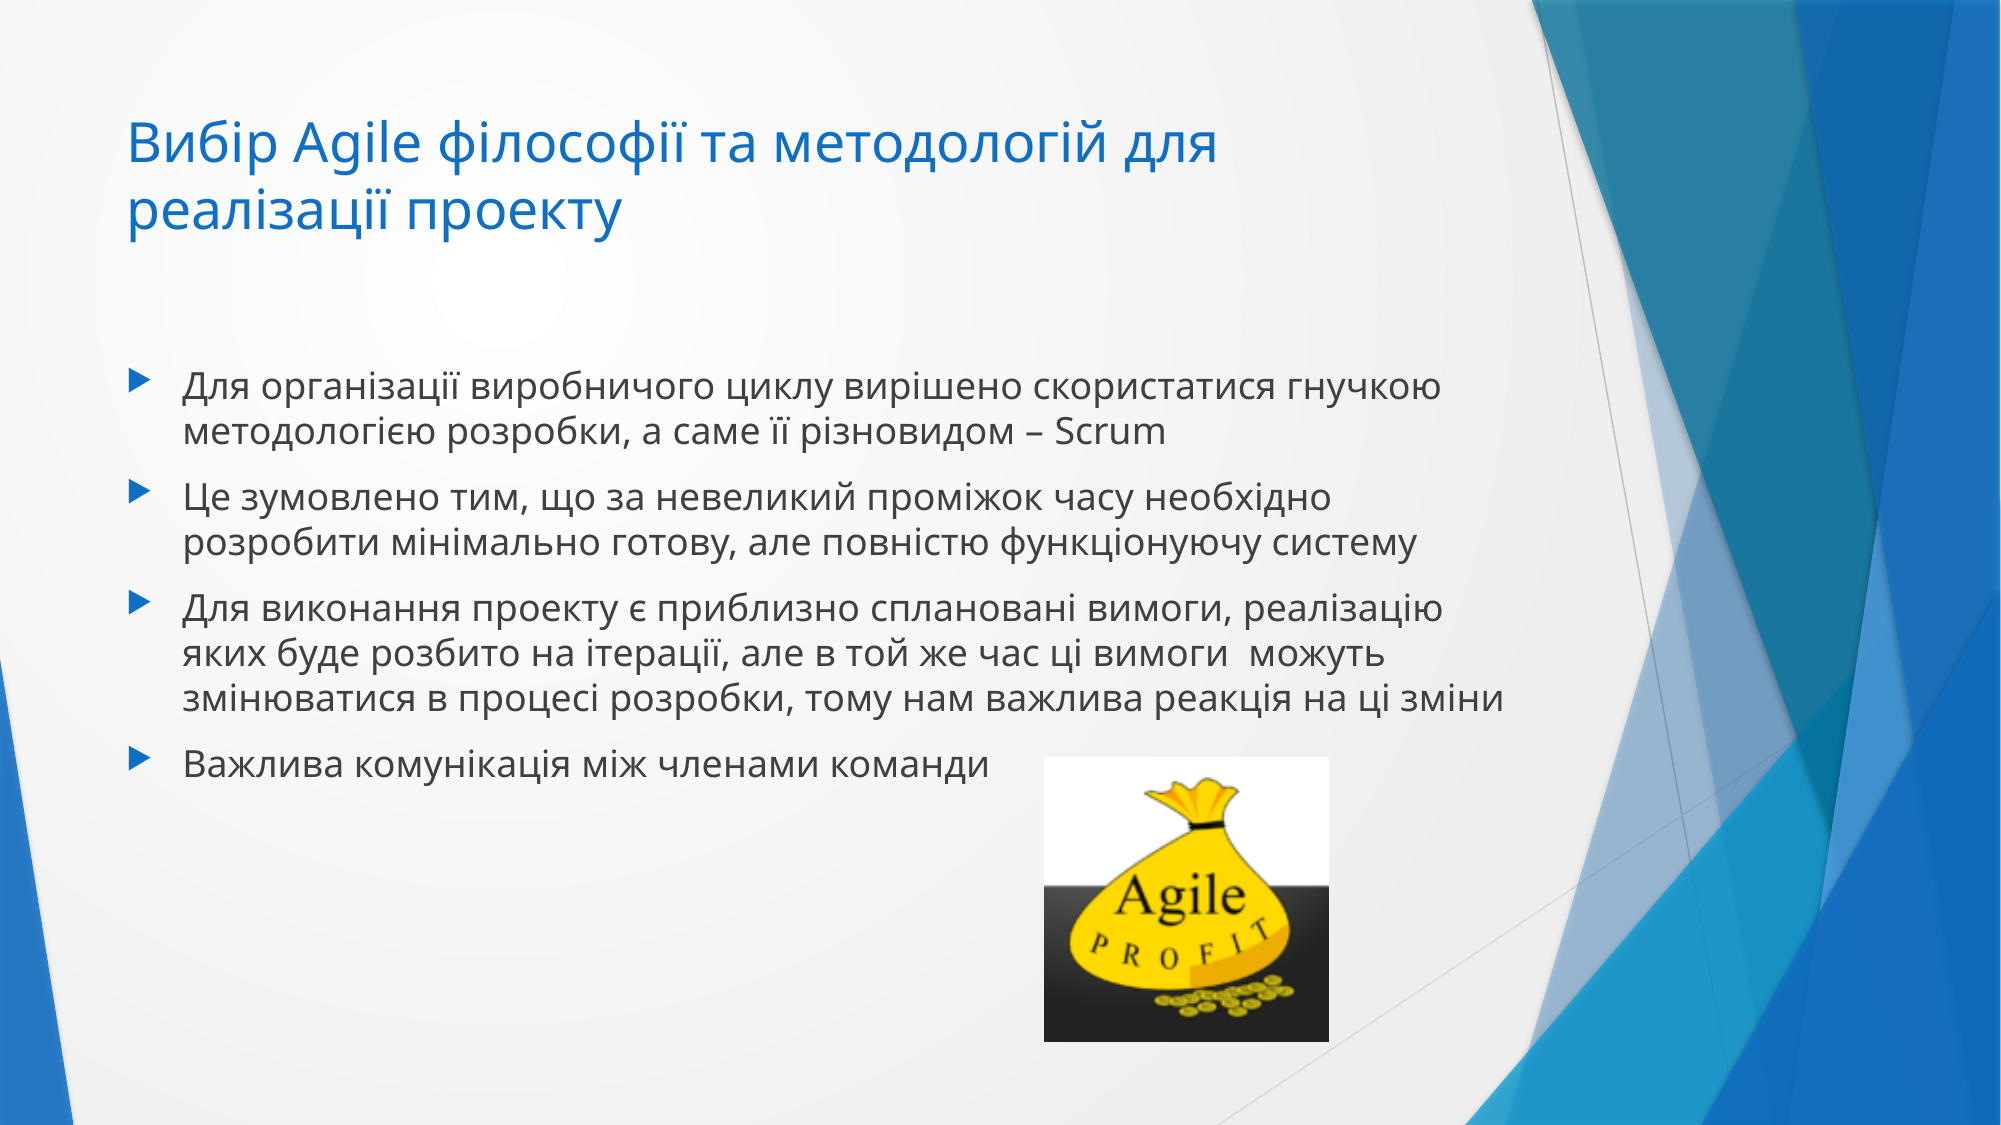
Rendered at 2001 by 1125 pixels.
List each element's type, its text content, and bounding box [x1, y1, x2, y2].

list Для організації виробничого циклу вирішено скористатися гнучкою методологією розробки, а саме її різновидом – Scrum Це зумовлено тим, що за невеликий проміжок часу необхідно розробити мінімально готову, але повністю функціонуючу систему Для виконання проекту є приблизно сплановані вимоги, реалізацію яких буде розбито на ітерації, але в той же час ці вимоги можуть змінюватися в процесі розробки, тому нам важлива реакція на ці зміни Важлива комунікація між членами команди [111, 354, 1522, 992]
picture [1044, 757, 1329, 1042]
title Вибір Agile філософії та методологій для реалізації проекту [111, 99, 1522, 317]
